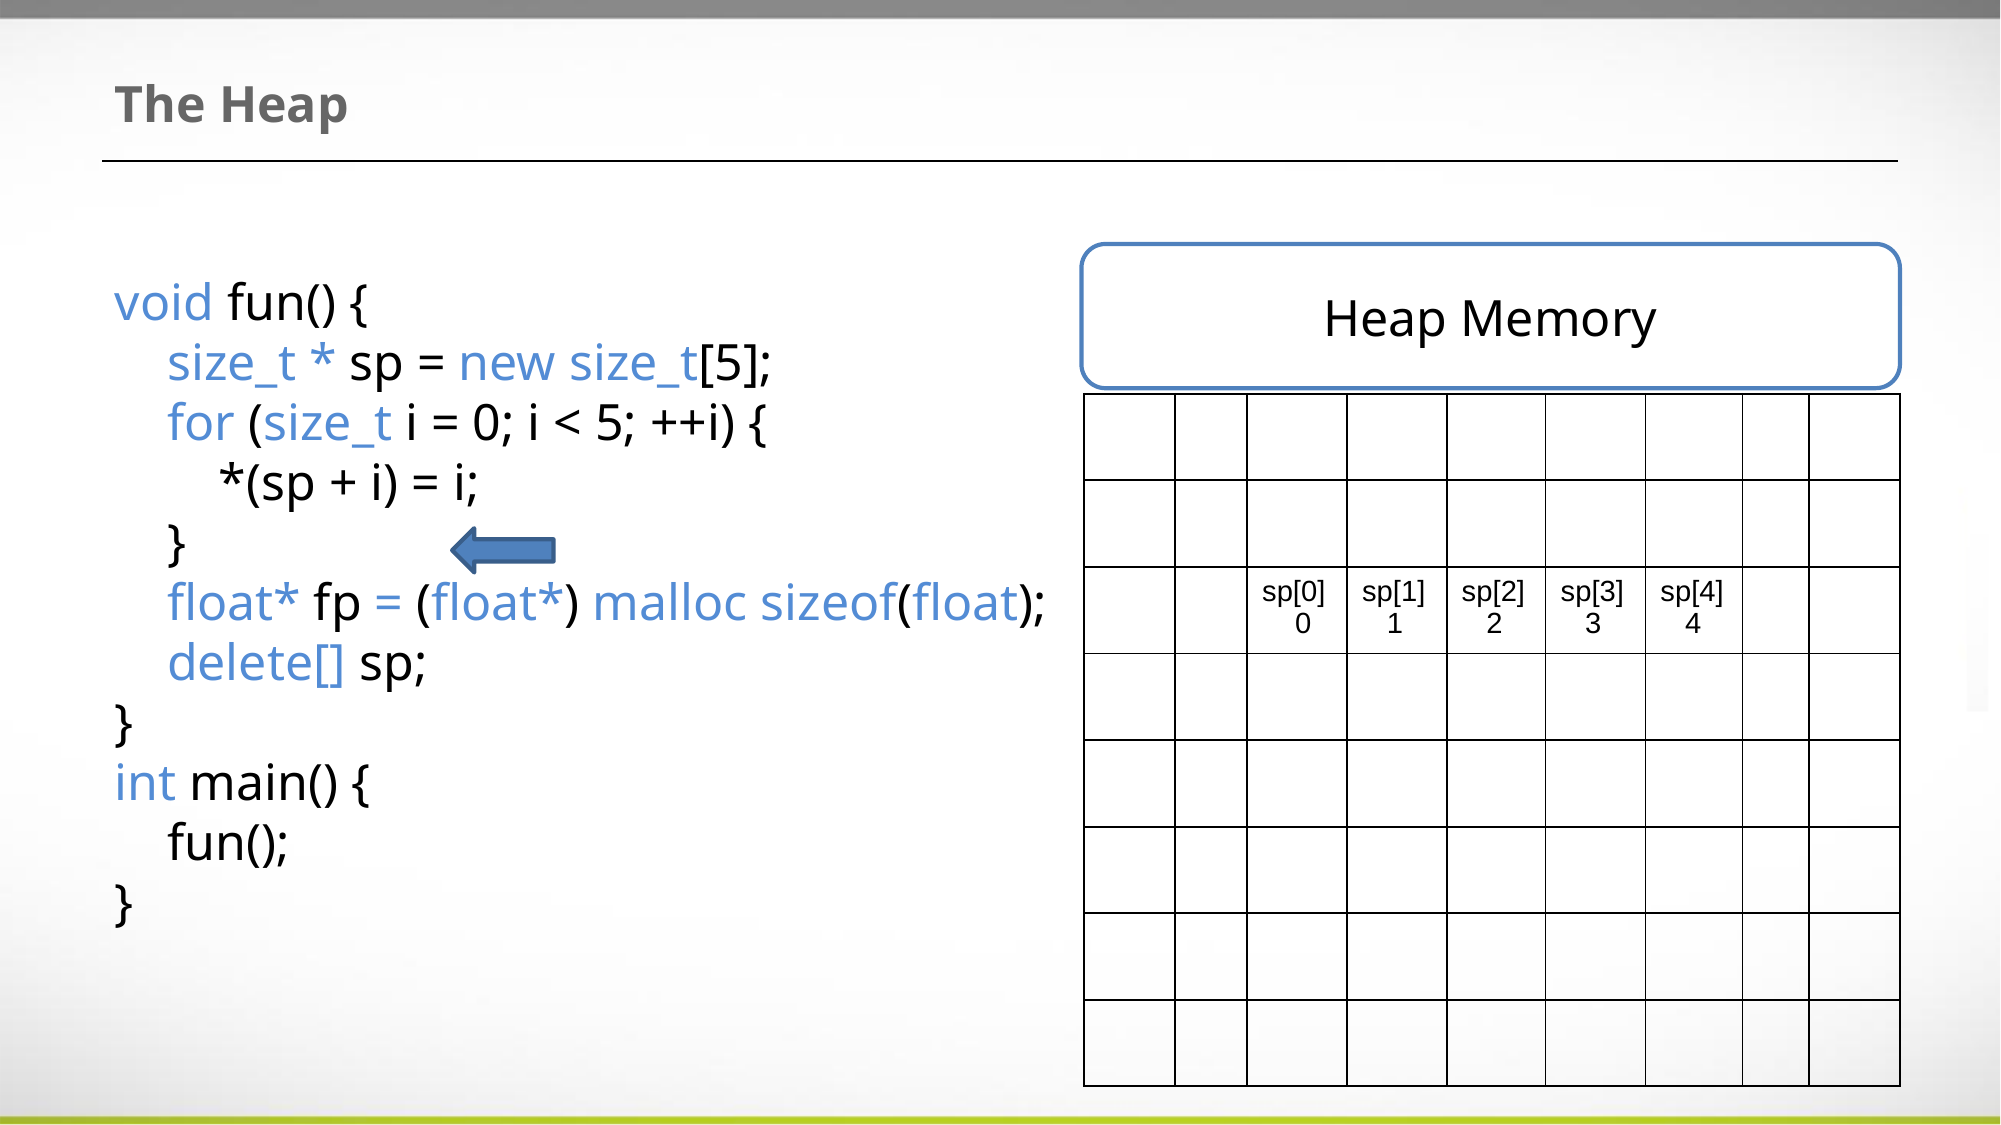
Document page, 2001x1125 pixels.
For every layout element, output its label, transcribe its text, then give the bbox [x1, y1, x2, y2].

table_cell [1743, 481, 1808, 566]
table_cell [1448, 481, 1545, 566]
table_cell sp[2] 2 [1448, 568, 1545, 653]
list void fun() { size_t * sp = new size_t[5]; for (size_t i = 0; i < 5; ++i) { *(sp + i) = i; } float* fp = (float*) malloc sizeof(float); delete[] sp; } int main() { fun(); } [99, 262, 1900, 1005]
table_header [1546, 395, 1645, 479]
table_cell [1743, 568, 1808, 653]
table_header [1810, 395, 1899, 479]
table_header [1348, 395, 1446, 479]
table_header [1176, 395, 1246, 479]
table_cell [1085, 654, 1174, 739]
table_cell [1743, 914, 1808, 999]
table_cell [1085, 741, 1174, 826]
table_cell [1348, 914, 1446, 999]
table_cell [1348, 1001, 1446, 1085]
table_cell [1348, 481, 1446, 566]
table_cell [1448, 1001, 1545, 1085]
table_cell [1546, 914, 1645, 999]
table_cell [1646, 654, 1742, 739]
table_cell [1176, 654, 1246, 739]
table_cell [1810, 1001, 1899, 1085]
table_cell [1448, 654, 1545, 739]
table_cell [1646, 1001, 1742, 1085]
table_cell [1646, 741, 1742, 826]
table_cell [1448, 914, 1545, 999]
table_cell [1085, 568, 1174, 653]
text_box Heap Memory [1081, 243, 1900, 389]
table_header [1248, 395, 1346, 479]
table_cell [1176, 481, 1246, 566]
table_cell [1810, 568, 1899, 653]
table_cell [1448, 741, 1545, 826]
table_cell [1546, 481, 1645, 566]
table_cell [1176, 741, 1246, 826]
table_cell sp[0] 0 [1248, 568, 1346, 653]
text_box [452, 528, 554, 573]
table_cell [1810, 741, 1899, 826]
table_cell [1743, 654, 1808, 739]
table_cell [1248, 914, 1346, 999]
table_cell [1348, 828, 1446, 912]
table_cell [1248, 654, 1346, 739]
table_cell [1810, 828, 1899, 912]
table_cell sp[1] 1 [1348, 568, 1446, 653]
table_cell [1348, 654, 1446, 739]
table_cell [1248, 828, 1346, 912]
table_cell [1085, 914, 1174, 999]
table_cell [1248, 1001, 1346, 1085]
table_cell [1176, 828, 1246, 912]
table_cell [1743, 1001, 1808, 1085]
title The Heap [99, 45, 1900, 161]
table_header [1085, 395, 1174, 479]
table_cell [1810, 654, 1899, 739]
table_cell [1348, 741, 1446, 826]
table_cell [1546, 1001, 1645, 1085]
table_cell [1646, 828, 1742, 912]
table_cell [1248, 741, 1346, 826]
table_cell [1176, 1001, 1246, 1085]
table_header [1646, 395, 1742, 479]
table_cell [1743, 741, 1808, 826]
table_cell [1810, 914, 1899, 999]
table_cell [1546, 828, 1645, 912]
table_cell [1248, 481, 1346, 566]
picture [0, 0, 2001, 1125]
table_cell [1085, 828, 1174, 912]
table_header [1743, 395, 1808, 479]
table_cell [1646, 481, 1742, 566]
table_cell [1085, 481, 1174, 566]
table_cell [1546, 741, 1645, 826]
table_header [1448, 395, 1545, 479]
table_cell sp[3] 3 [1546, 568, 1645, 653]
table_cell [1448, 828, 1545, 912]
table_cell [1176, 568, 1246, 653]
table_cell [1646, 914, 1742, 999]
table_cell [1810, 481, 1899, 566]
table_cell [1085, 1001, 1174, 1085]
table_cell [1176, 914, 1246, 999]
table_cell sp[4] 4 [1646, 568, 1742, 653]
table_cell [1546, 654, 1645, 739]
table_cell [1743, 828, 1808, 912]
